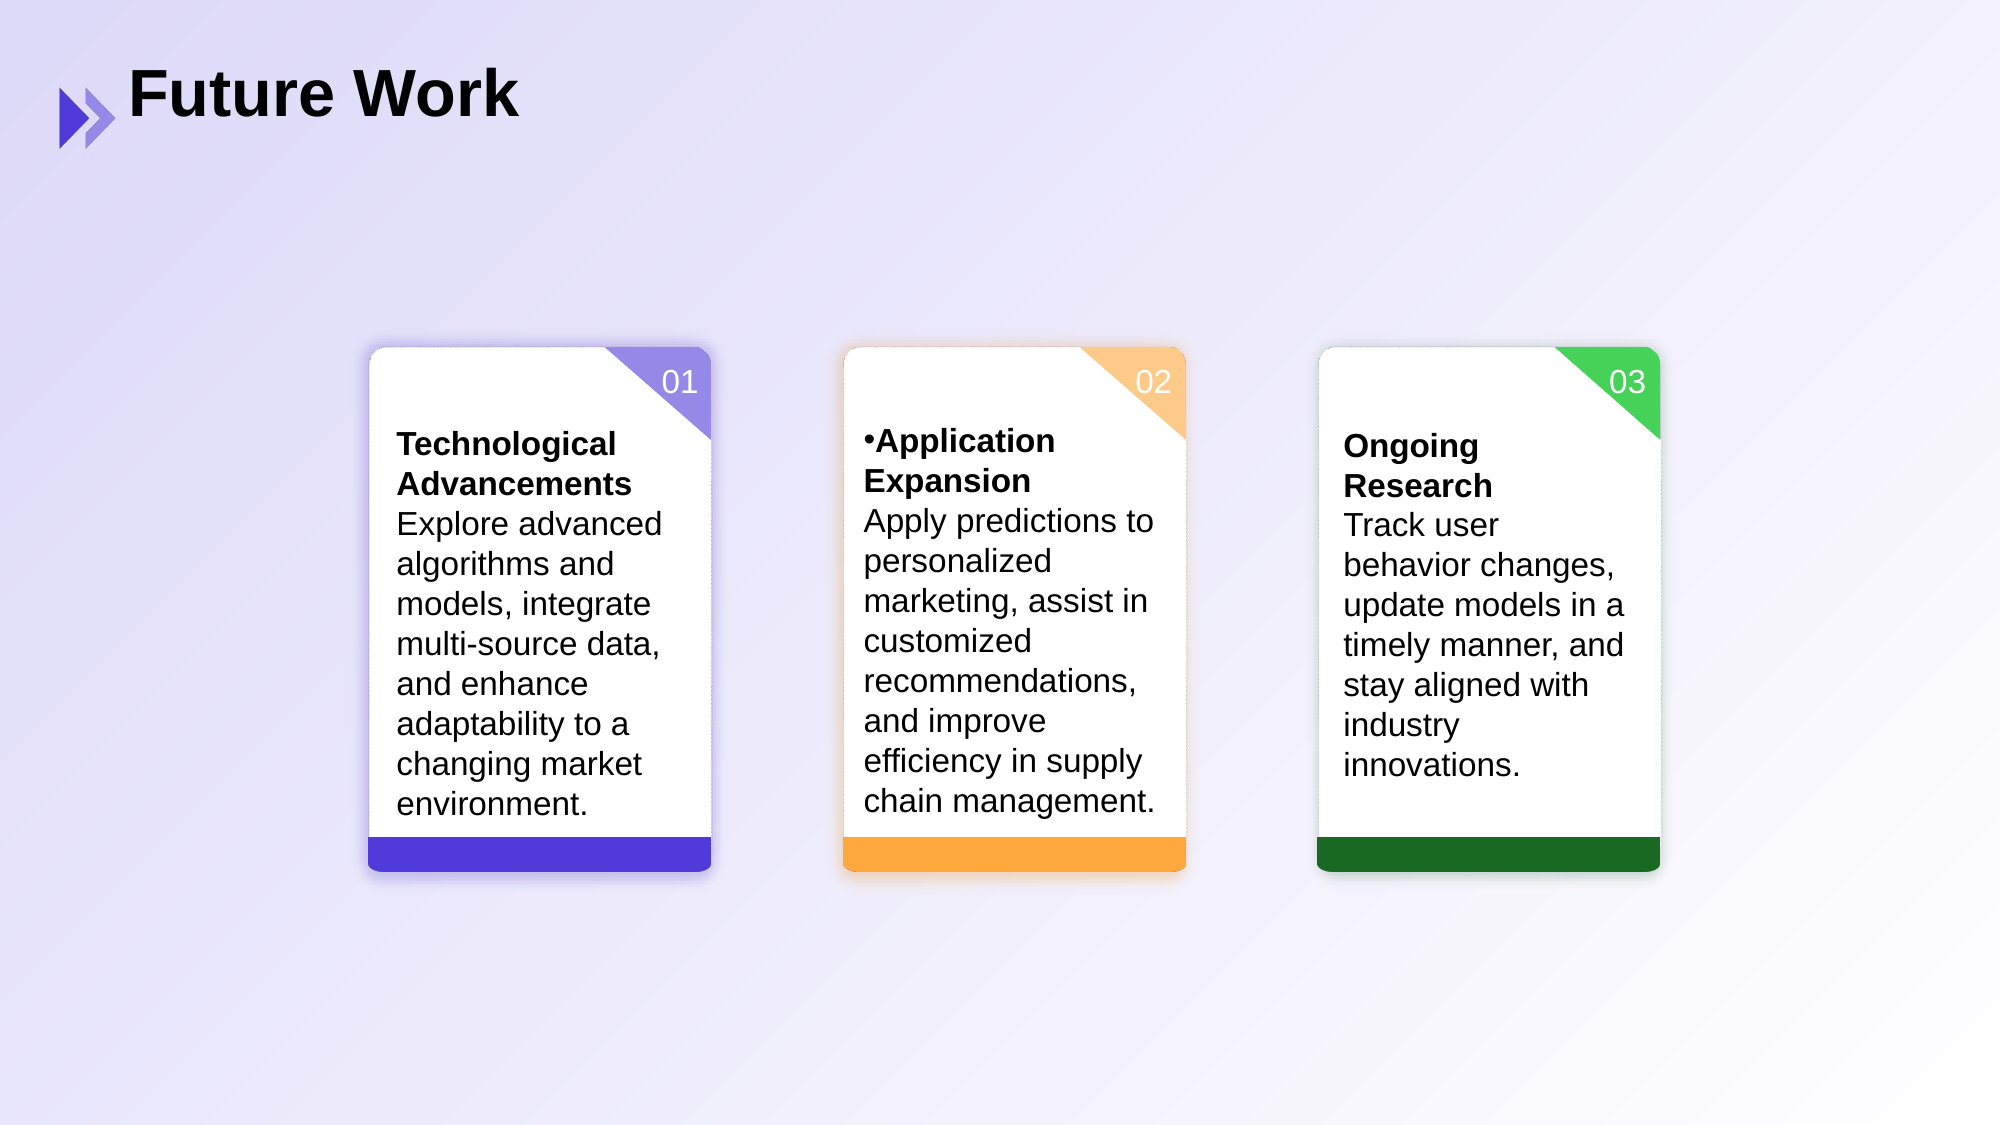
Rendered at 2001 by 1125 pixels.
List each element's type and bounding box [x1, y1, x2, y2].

picture [129, 236, 1861, 1014]
text_box [59, 71, 1952, 154]
